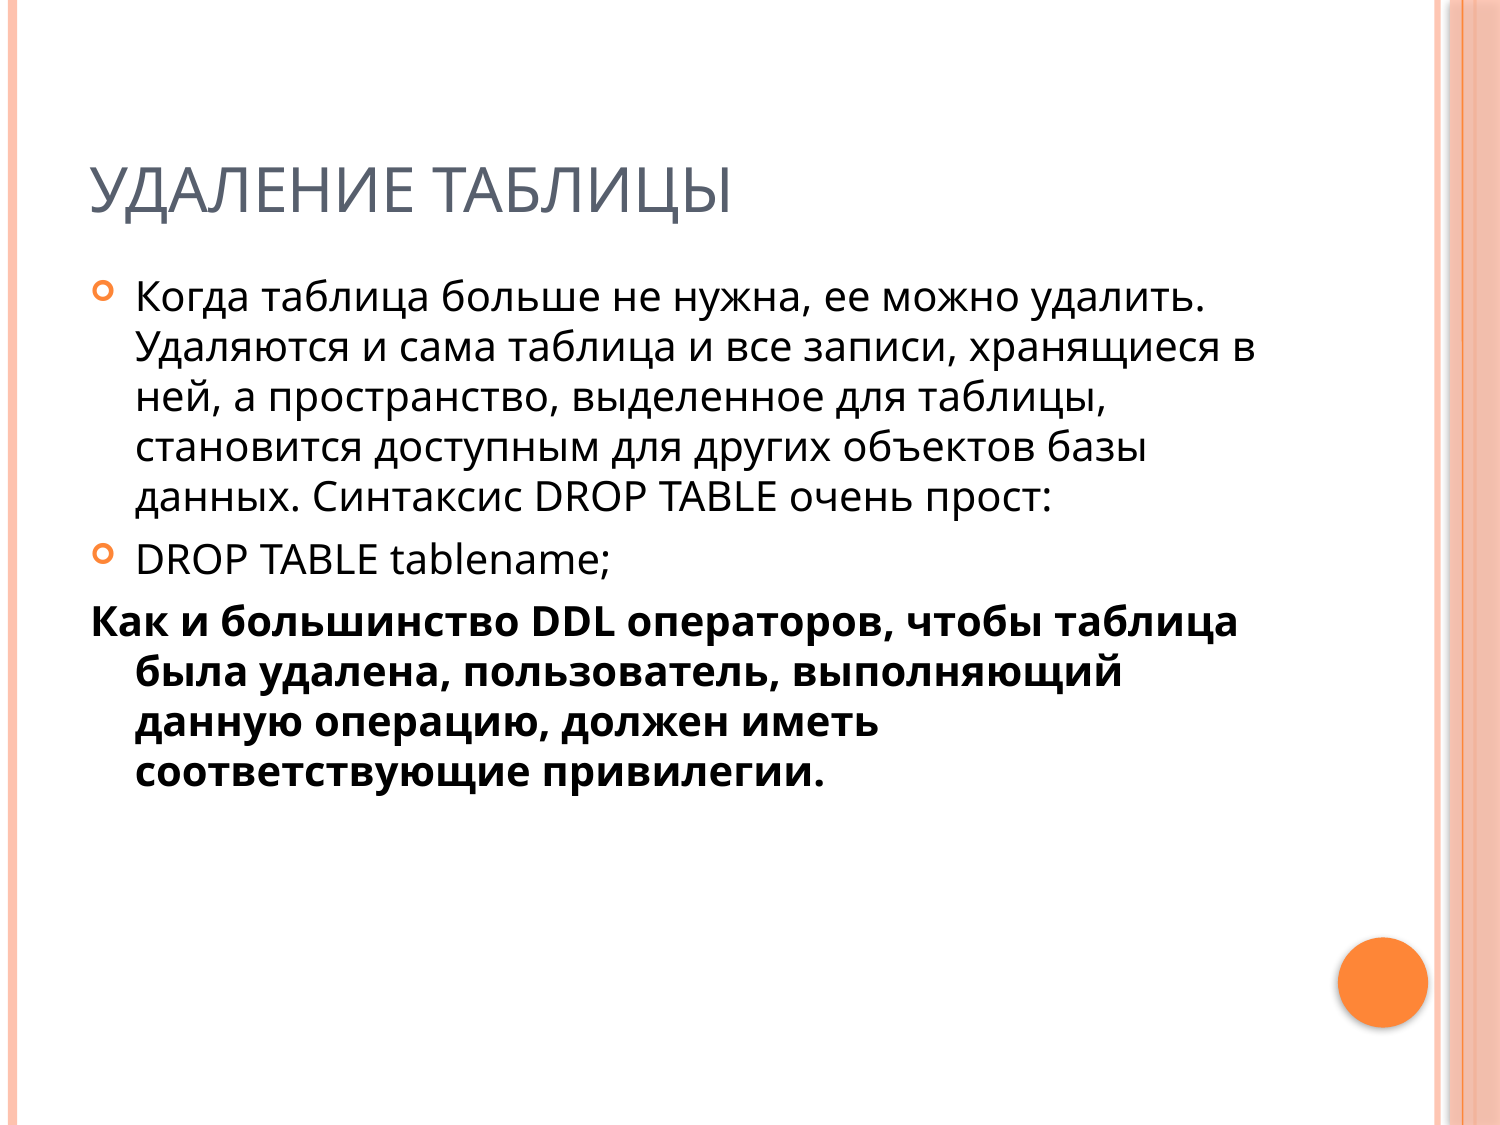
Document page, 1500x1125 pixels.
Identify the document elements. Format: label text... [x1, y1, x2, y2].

list Когда таблица больше не нужна, ее можно удалить. Удаляются и сама таблица и все записи, хранящиеся в ней, а пространство, выделенное для таблицы, становится доступным для других объектов базы данных. Синтаксис DROP TABLE очень прост: DROP TABLE tablename; Как и большинство DDL операторов, чтобы таблица была удалена, пользователь, выполняющий данную операцию, должен иметь соответствующие привилегии. [75, 262, 1300, 1062]
title Удаление таблицы [75, 45, 1300, 233]
